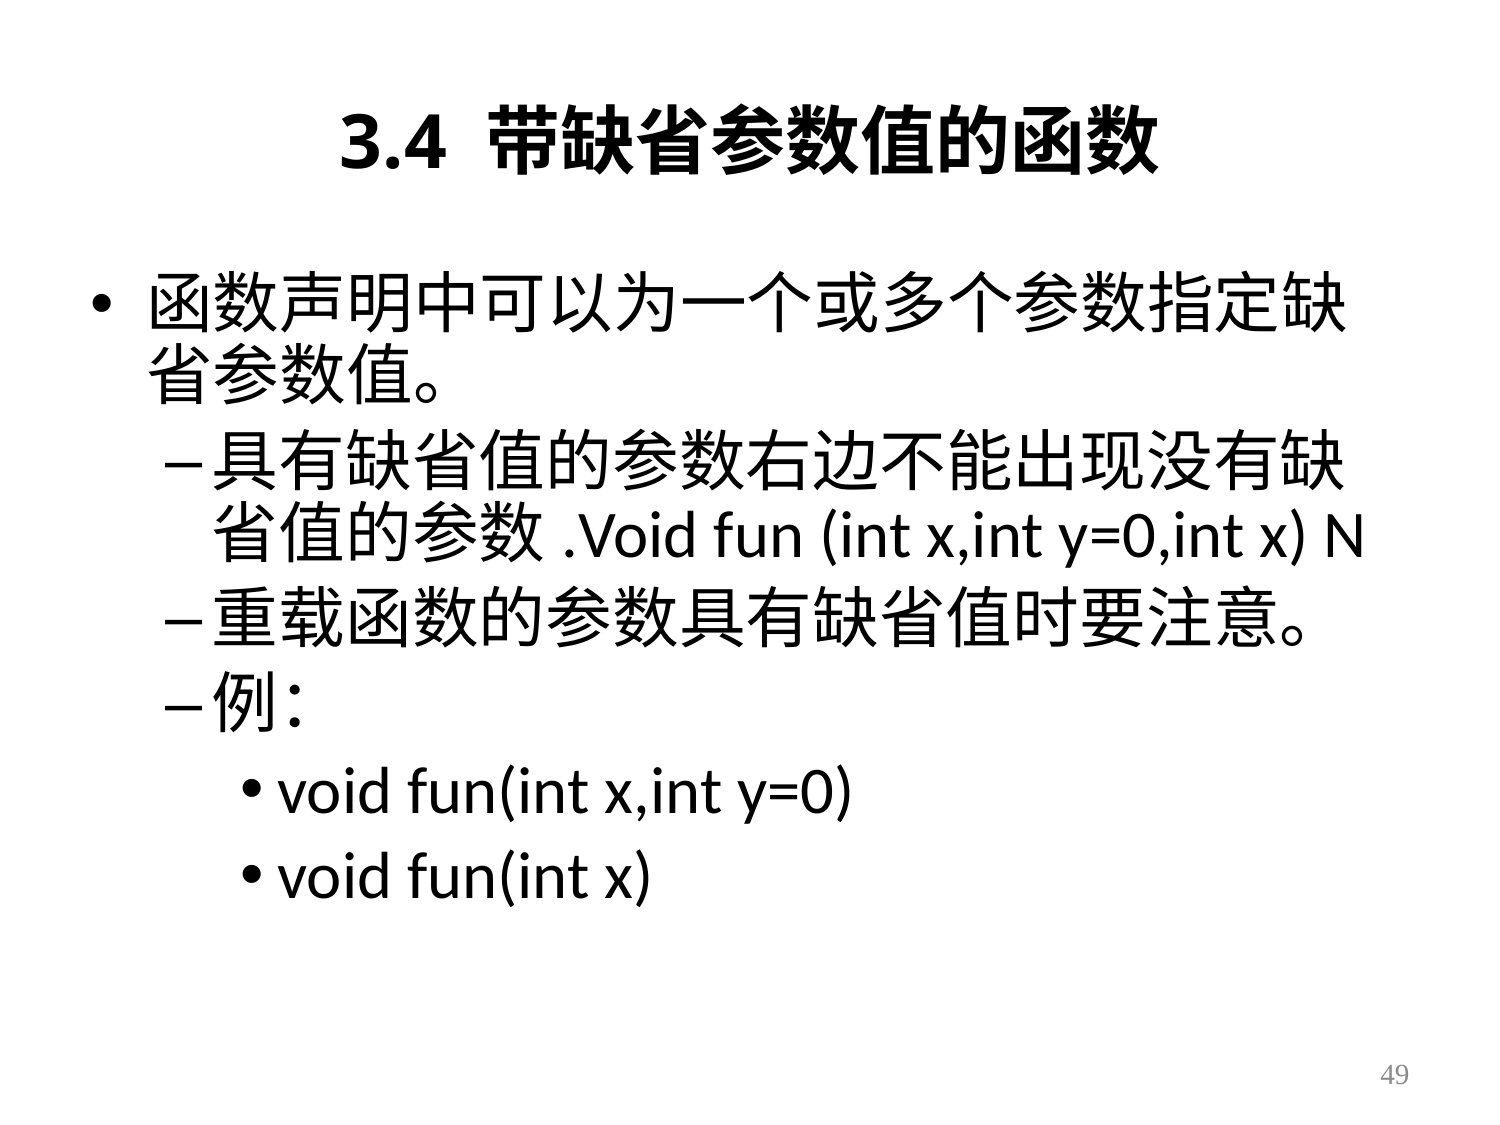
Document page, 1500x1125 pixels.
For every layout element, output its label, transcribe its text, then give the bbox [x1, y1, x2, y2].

slide_number 49 [1074, 1042, 1425, 1103]
title 3.4 带缺省参数值的函数 [75, 45, 1425, 233]
list 函数声明中可以为一个或多个参数指定缺省参数值。 具有缺省值的参数右边不能出现没有缺省值的参数.Void fun (int x,int y=0,int x) N 重载函数的参数具有缺省值时要注意。 例： void fun(int x,int y=0) void fun(int x) [75, 262, 1425, 1005]
